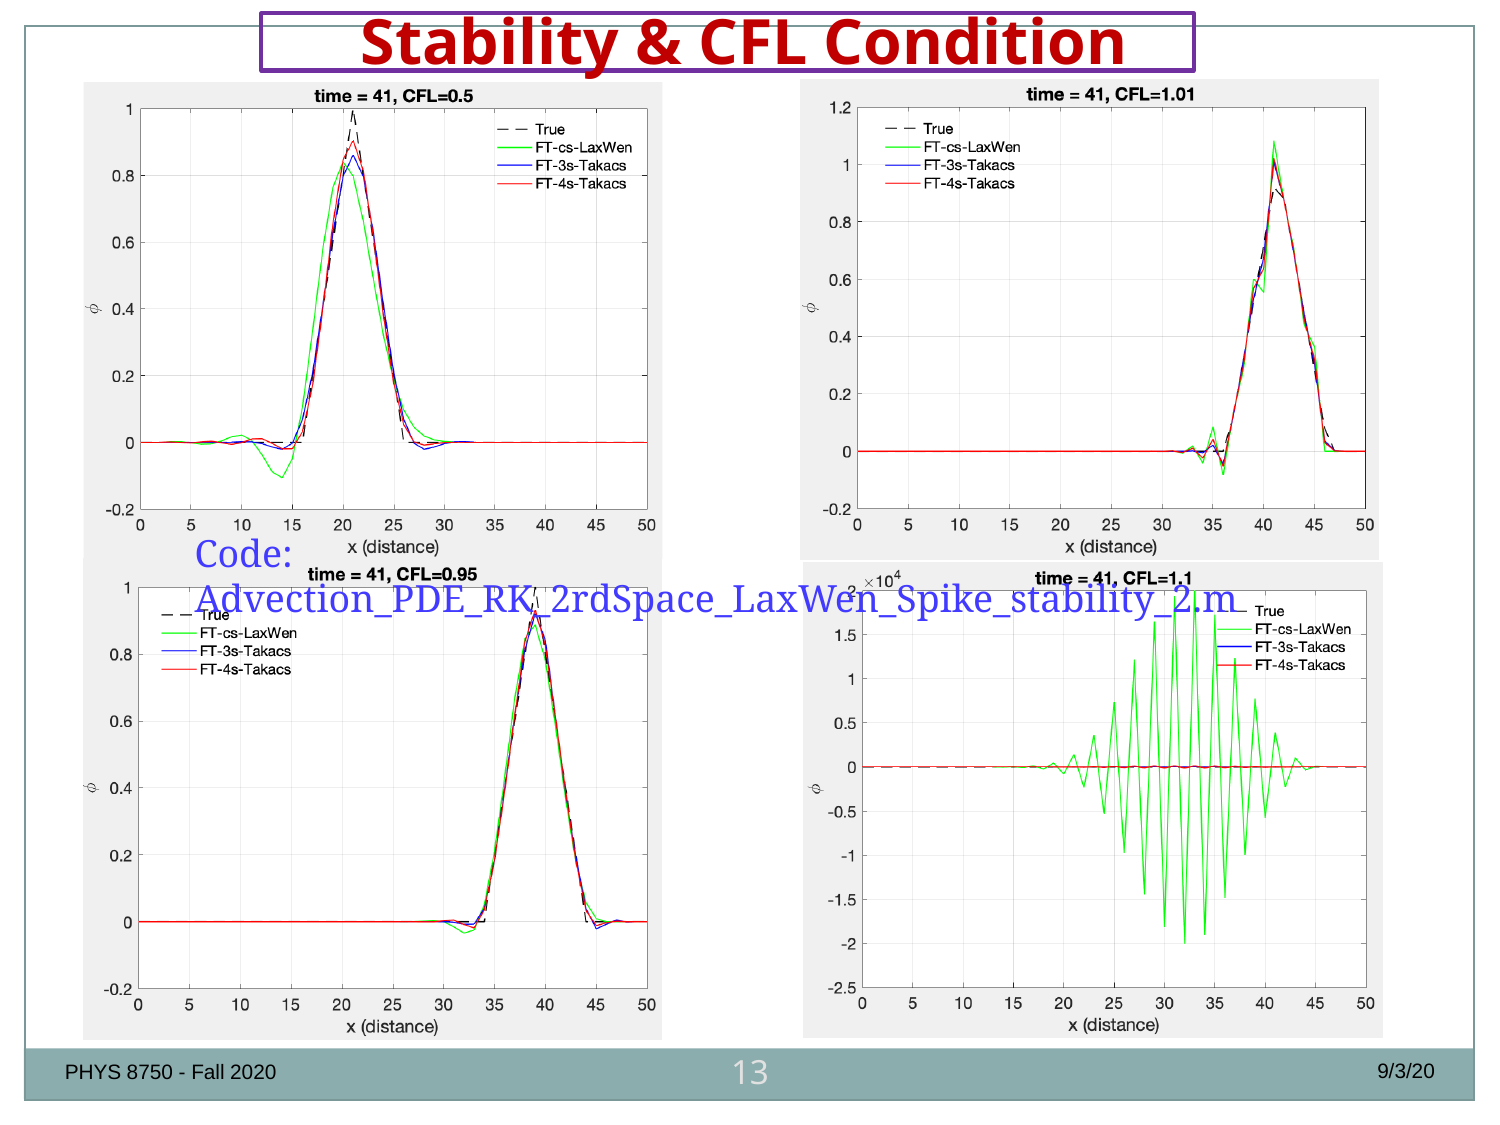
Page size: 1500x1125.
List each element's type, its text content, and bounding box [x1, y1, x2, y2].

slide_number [950, 1050, 1450, 1111]
picture [802, 561, 1383, 1039]
picture [83, 82, 663, 1040]
text_box Stability & CFL Condition [44, 0, 1445, 119]
text_box Code: Advection_PDE_RK_2rdSpace_LaxWen_Spike_stability_2.m [668, 522, 797, 628]
slide_number 13 [699, 1037, 800, 1110]
footer PHYS 8750 - Fall 2020 [50, 1051, 638, 1112]
picture [799, 79, 1380, 560]
